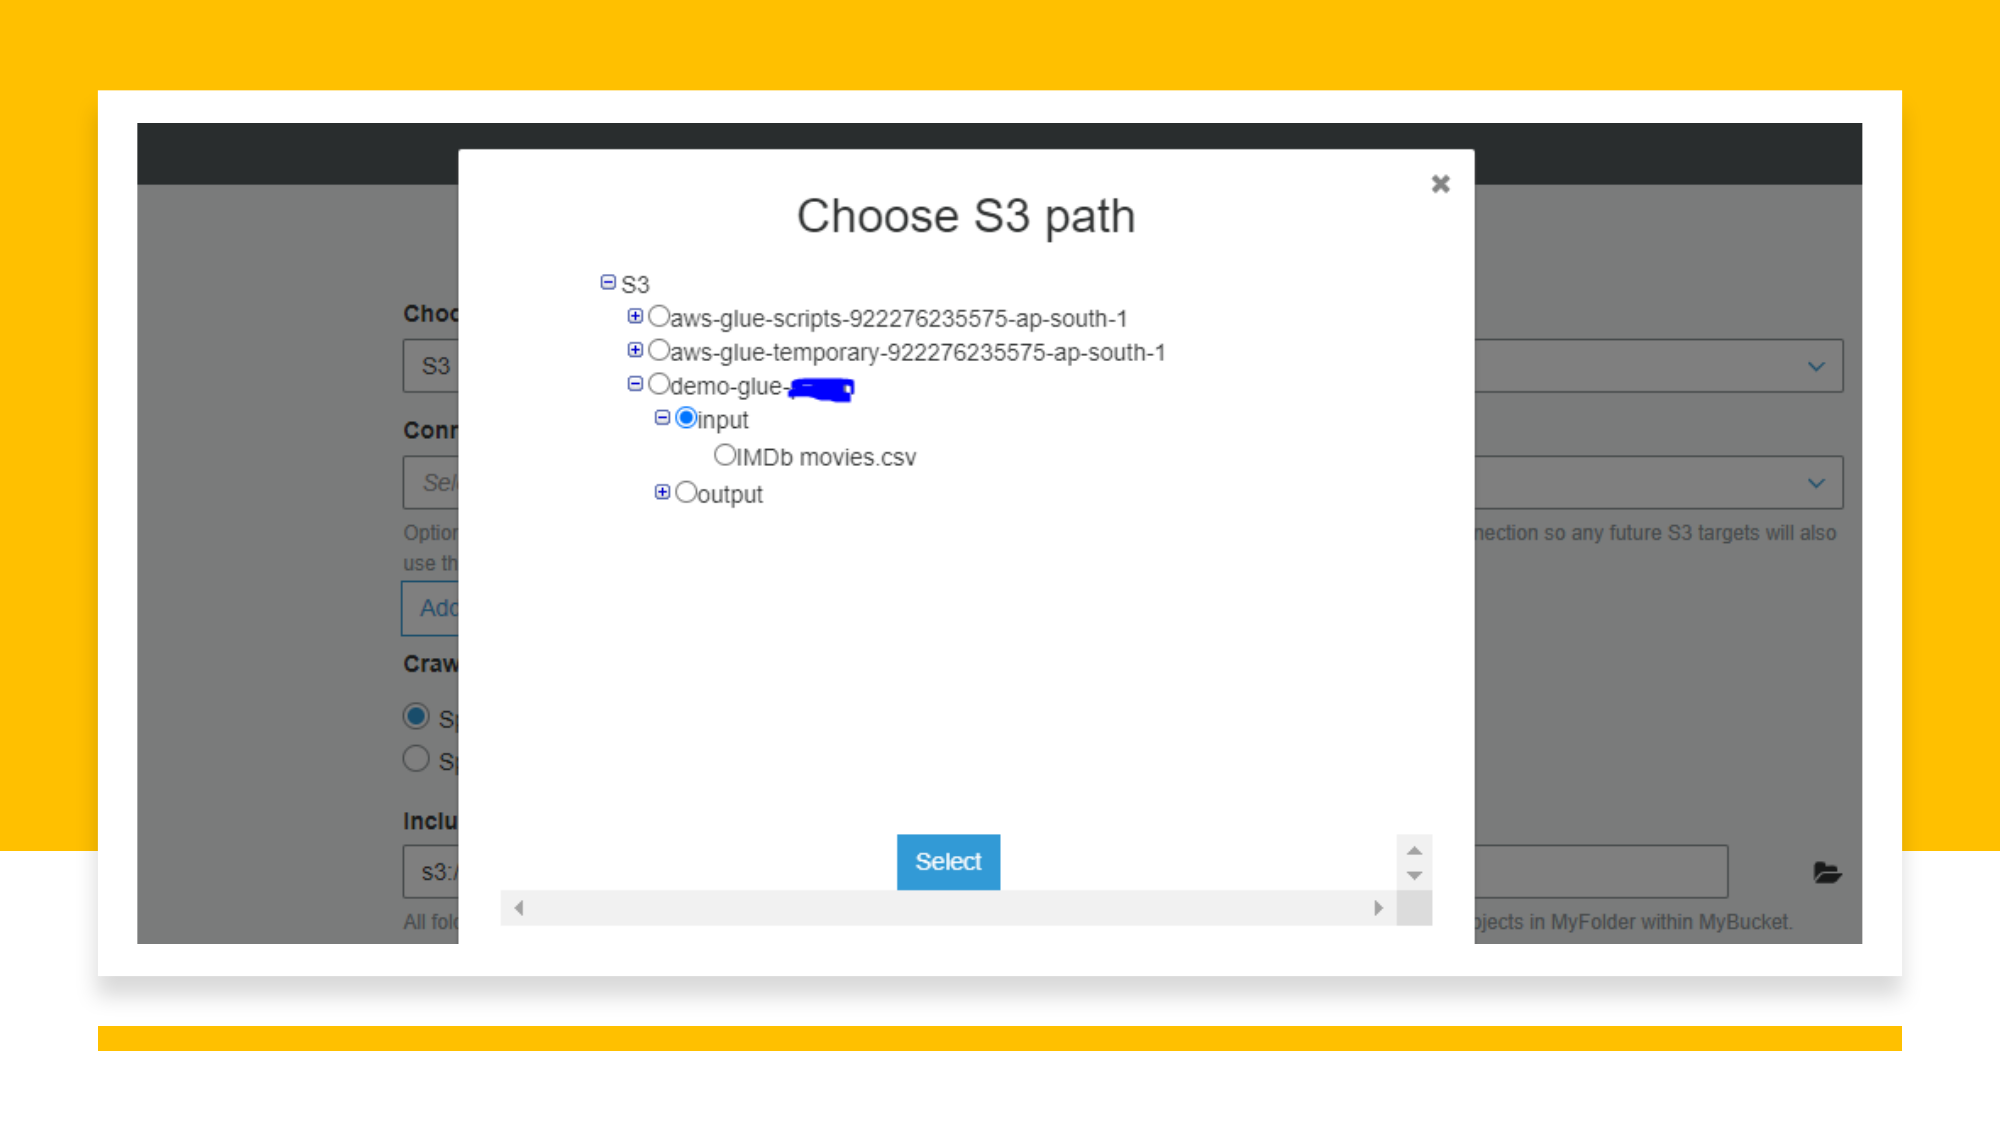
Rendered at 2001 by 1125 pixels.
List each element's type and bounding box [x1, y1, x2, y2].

list [137, 123, 1863, 944]
text_box [0, 0, 2000, 852]
text_box [97, 89, 1903, 977]
text_box [0, 852, 2000, 1125]
